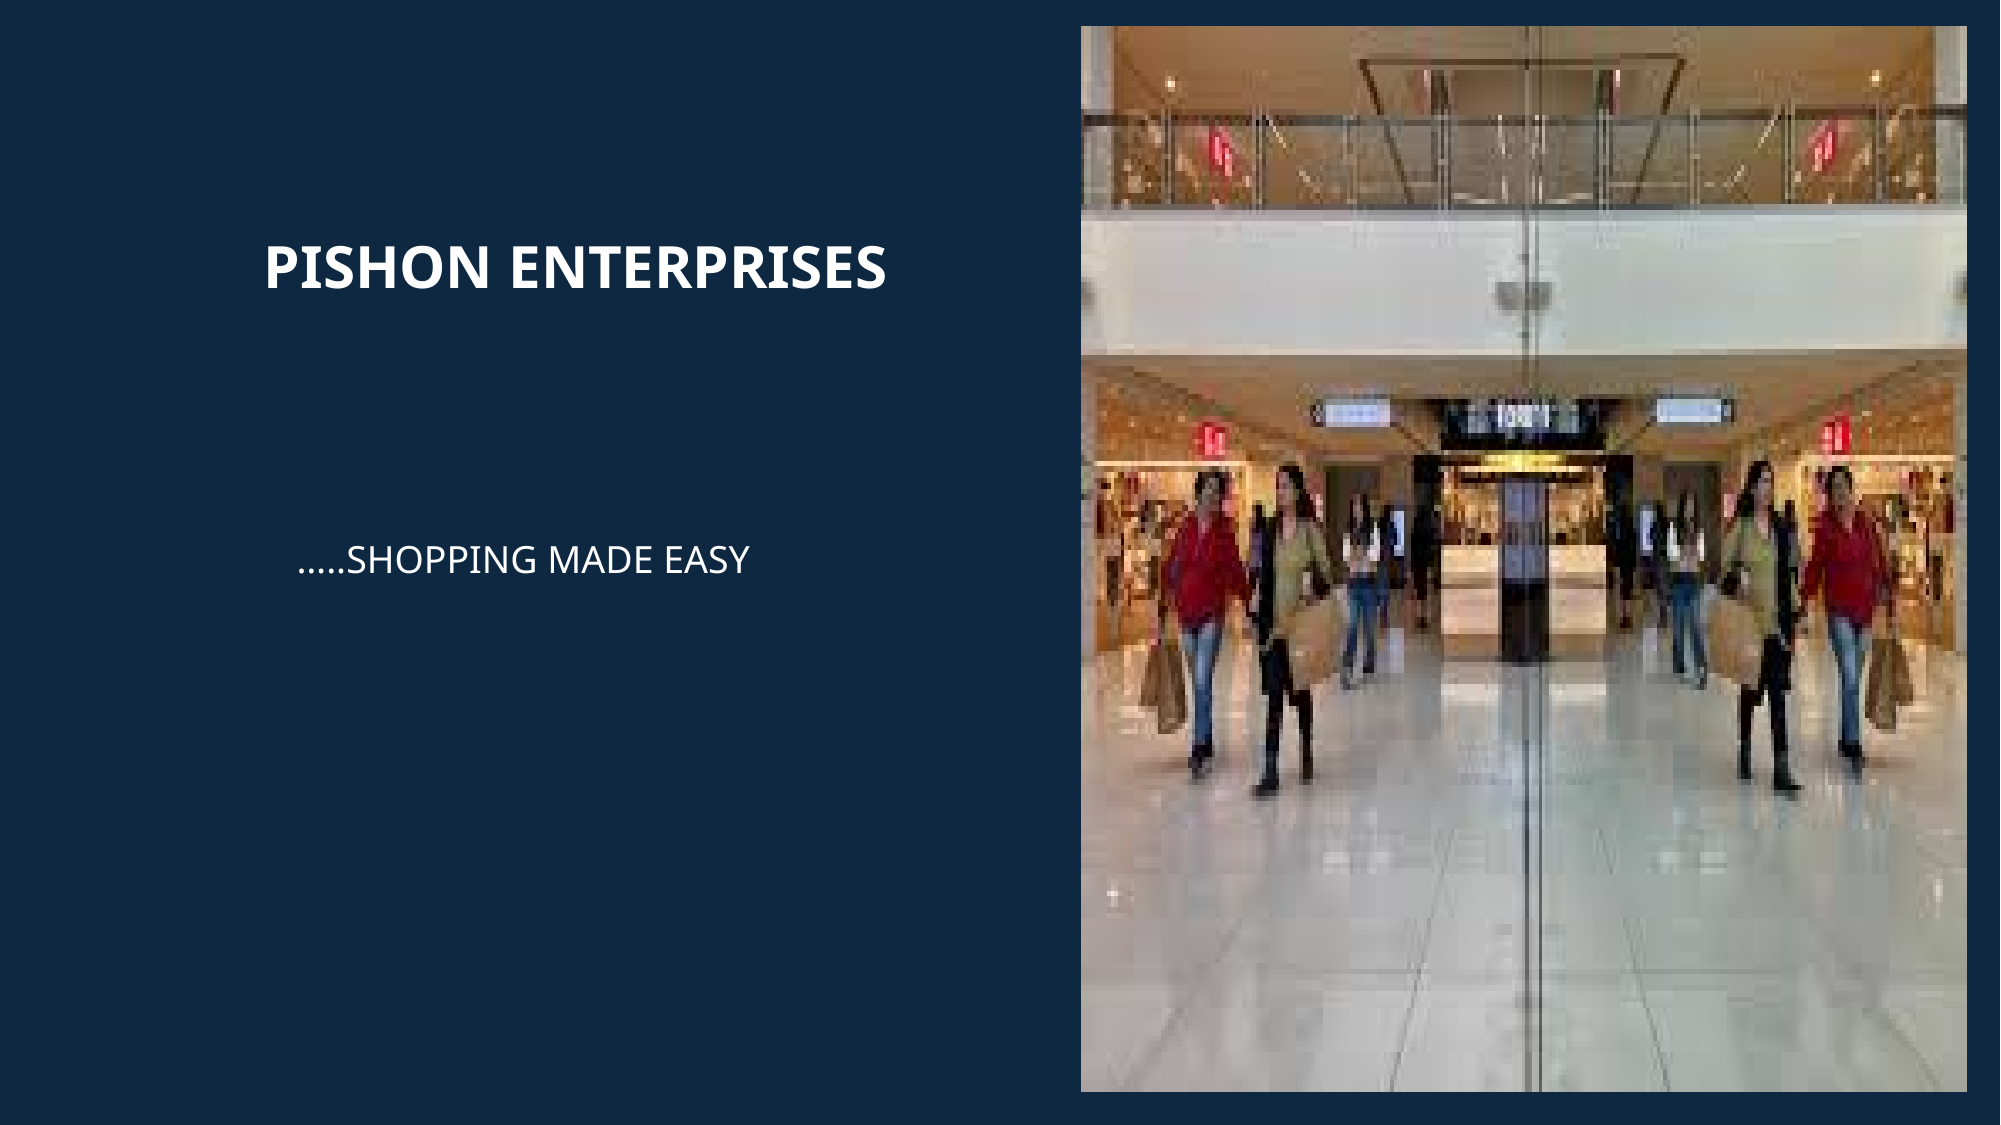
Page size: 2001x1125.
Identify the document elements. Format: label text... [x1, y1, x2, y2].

picture [1080, 26, 1968, 1092]
text_box …..SHOPPING MADE EASY [23, 528, 1024, 589]
text_box PISHON ENTERPRISES [99, 222, 968, 443]
